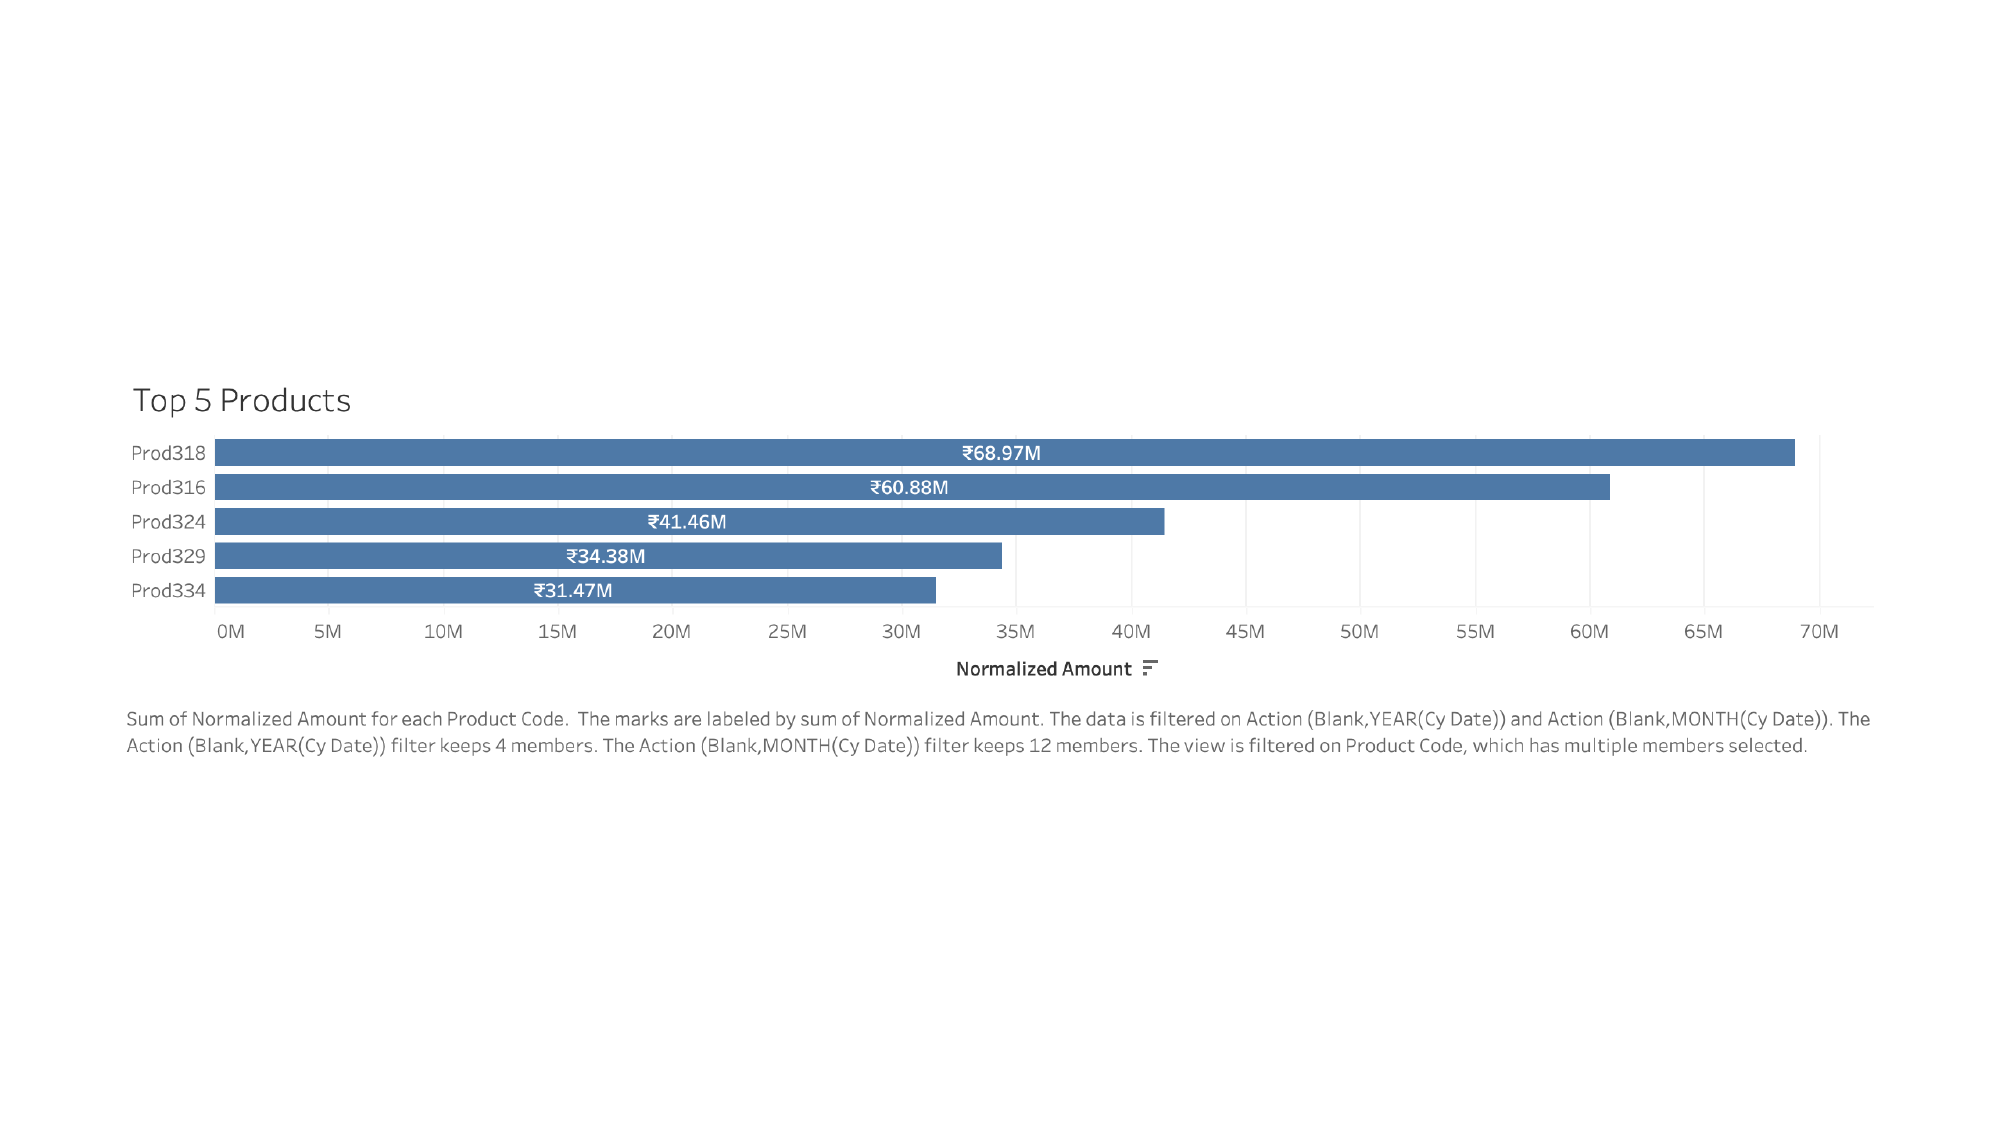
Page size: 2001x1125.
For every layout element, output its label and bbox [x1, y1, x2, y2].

picture [126, 367, 1874, 758]
